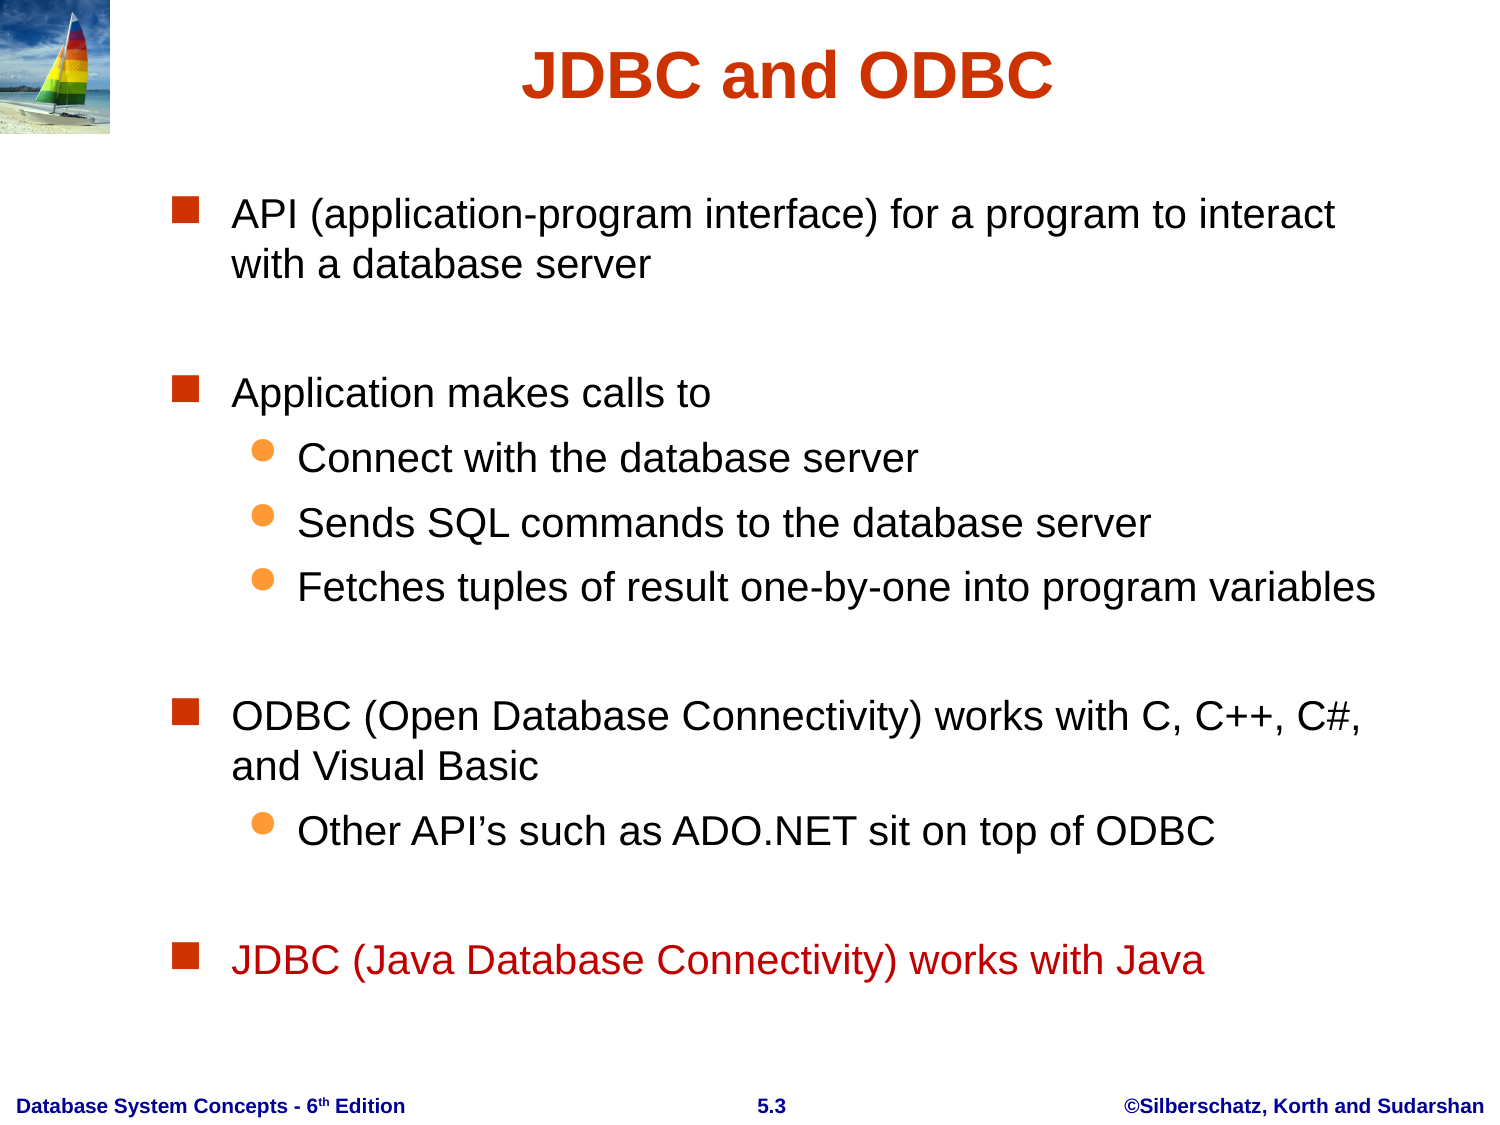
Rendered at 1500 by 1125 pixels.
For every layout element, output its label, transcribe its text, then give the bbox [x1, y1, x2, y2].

picture [0, 0, 110, 134]
list API (application-program interface) for a program to interact with a database server Application makes calls to Connect with the database server Sends SQL commands to the database server Fetches tuples of result one-by-one into program variables ODBC (Open Database Connectivity) works with C, C++, C#, and Visual Basic Other API’s such as ADO.NET sit on top of ODBC JDBC (Java Database Connectivity) works with Java [160, 179, 1417, 984]
title JDBC and ODBC [125, 18, 1452, 120]
